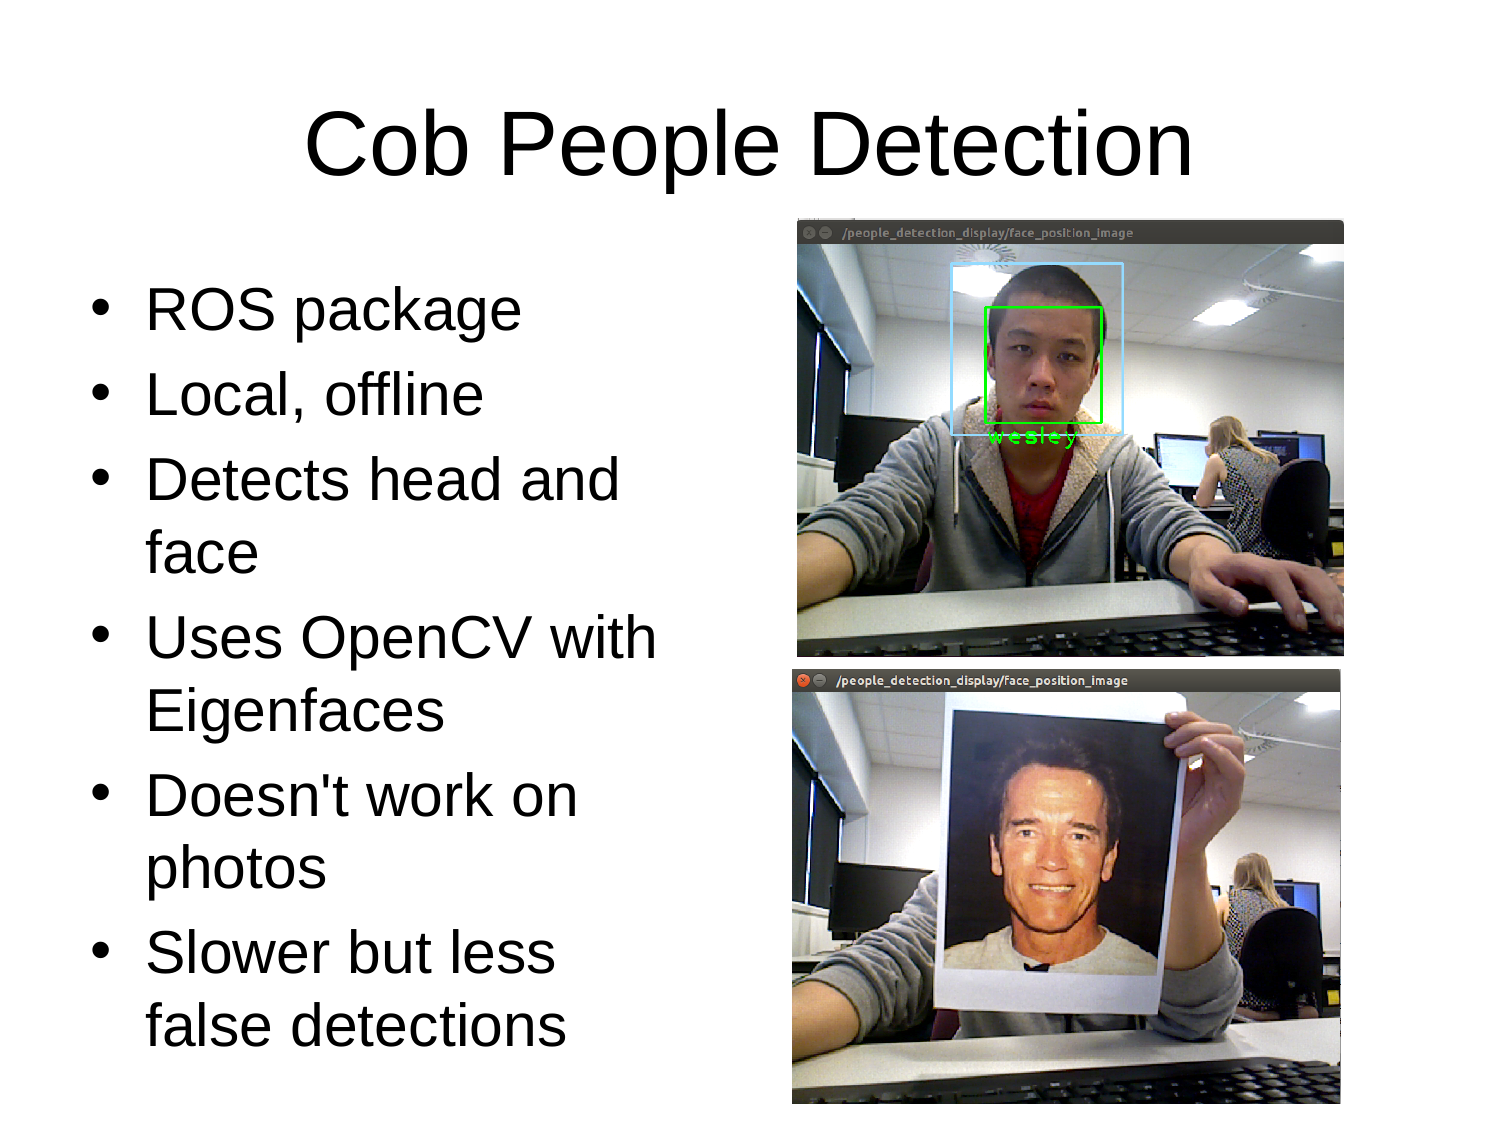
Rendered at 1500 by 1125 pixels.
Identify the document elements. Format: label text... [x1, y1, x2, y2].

title Cob People Detection [75, 45, 1425, 233]
list ROS package Local, offline Detects head and face Uses OpenCV with Eigenfaces Doesn't work on photos Slower but less false detections [75, 262, 703, 1071]
picture [792, 669, 1341, 1104]
picture [796, 218, 1344, 658]
